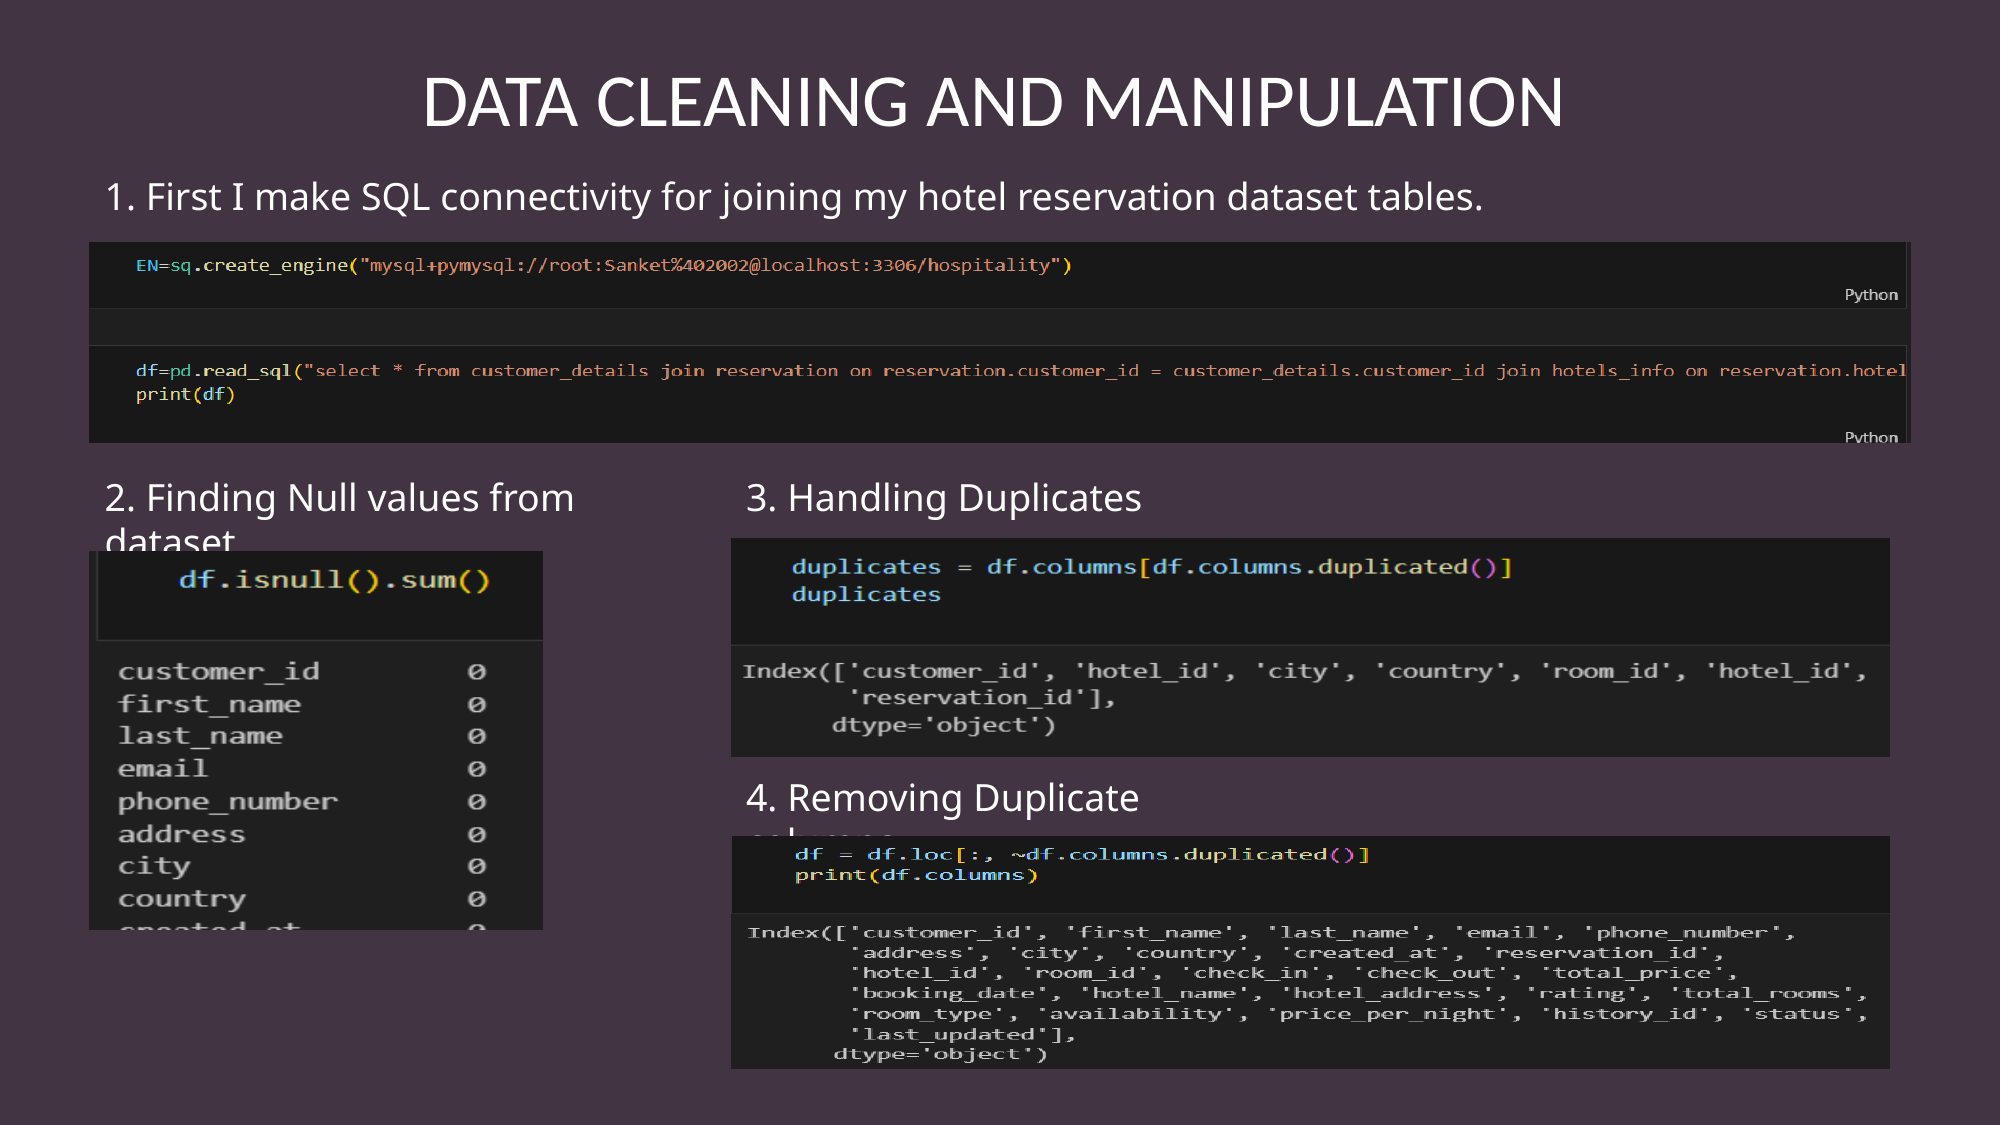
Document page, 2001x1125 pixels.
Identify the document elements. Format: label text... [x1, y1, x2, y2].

text_box 2. Finding Null values from dataset. [89, 466, 704, 572]
text_box DATA CLEANING AND MANIPULATION [408, 43, 1592, 149]
picture [89, 242, 1911, 443]
text_box 4. Removing Duplicate columns [731, 766, 1297, 836]
text_box 1. First I make SQL connectivity for joining my hotel reservation dataset tables. [89, 165, 1911, 226]
text_box 3. Handling Duplicates [731, 466, 1160, 527]
picture [89, 551, 543, 930]
picture [731, 836, 1890, 1069]
picture [731, 537, 1890, 757]
